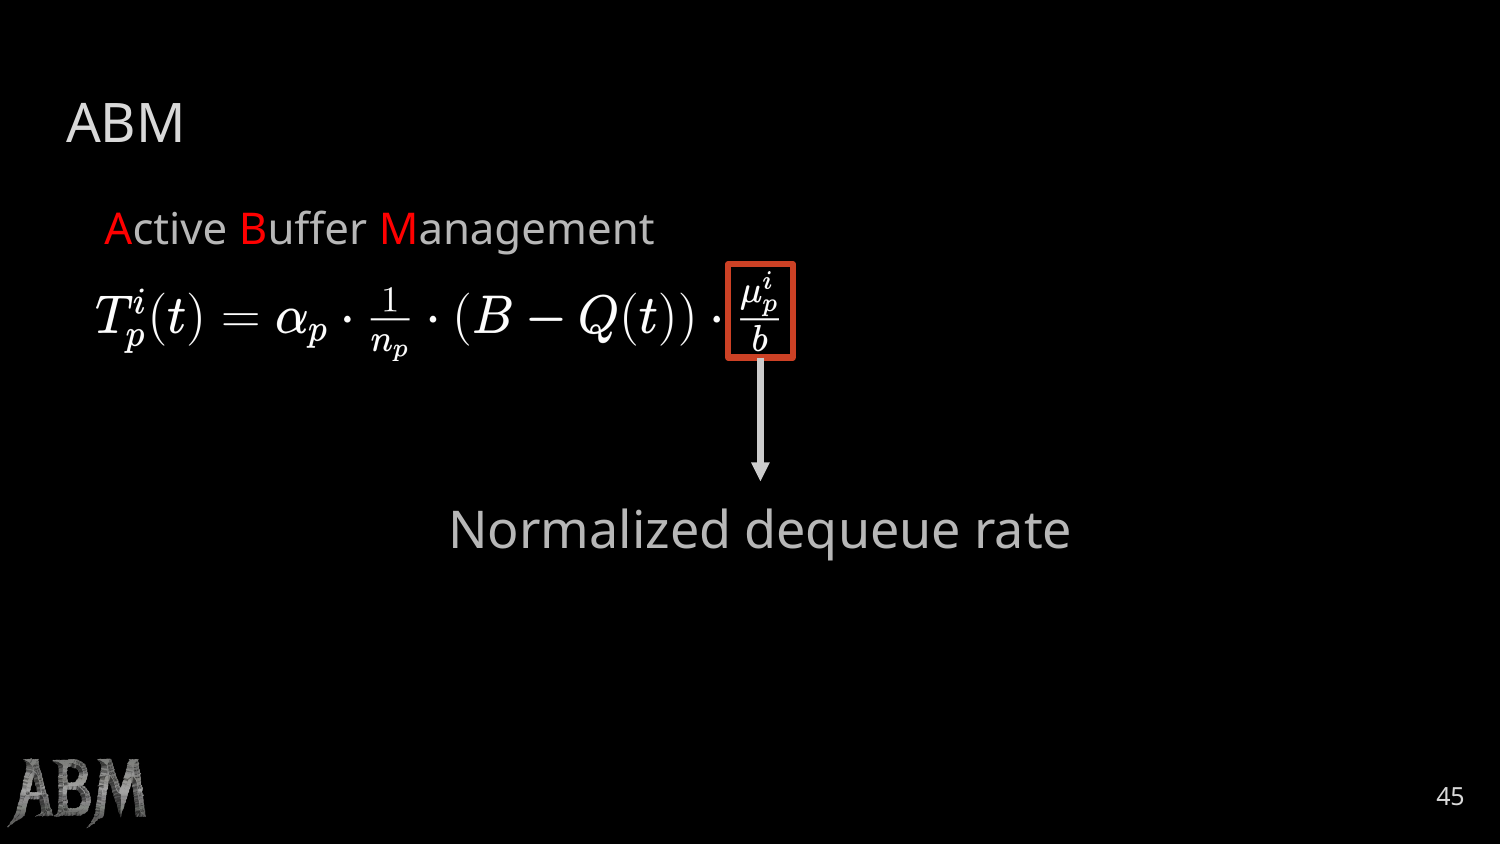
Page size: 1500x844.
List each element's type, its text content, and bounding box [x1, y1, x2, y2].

slide_number ‹#› [1389, 764, 1480, 830]
picture [0, 734, 154, 844]
text_box Normalized dequeue rate [370, 481, 1151, 574]
picture [96, 270, 779, 361]
text_box [728, 264, 793, 358]
text_box Active Buffer Management [89, 185, 729, 269]
title ABM [51, 72, 1449, 167]
